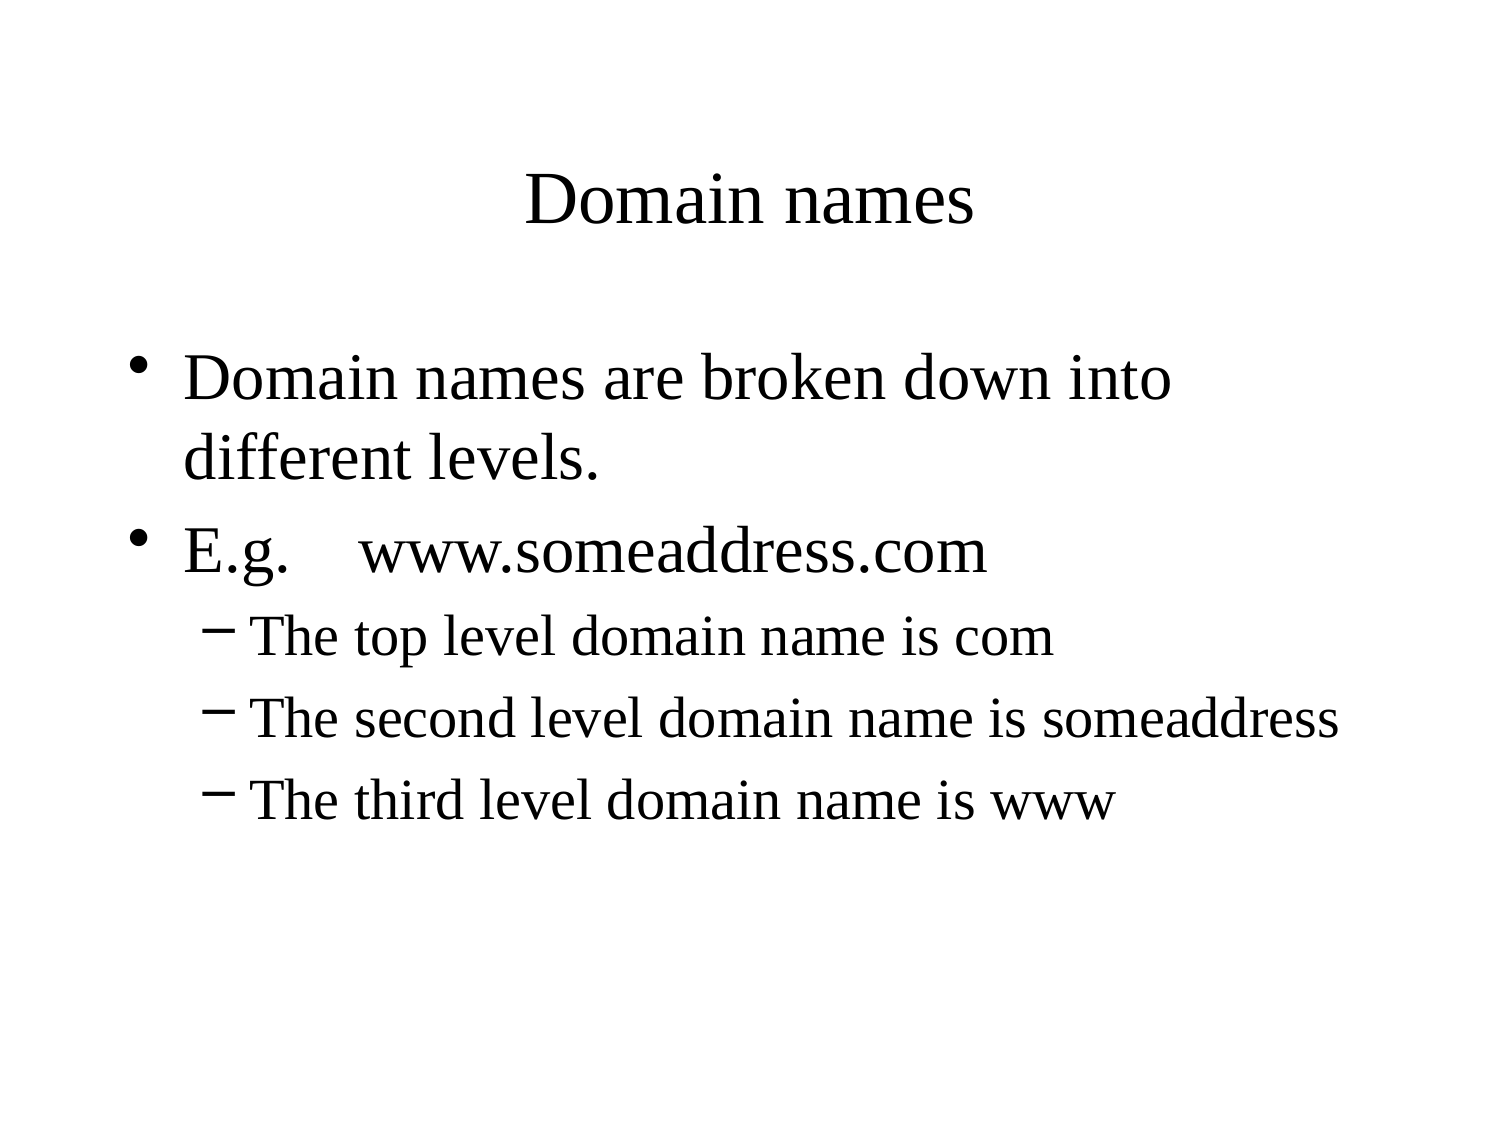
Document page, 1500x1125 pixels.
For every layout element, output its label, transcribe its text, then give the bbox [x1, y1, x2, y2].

list Domain names are broken down into different levels. E.g. www.someaddress.com The top level domain name is com The second level domain name is someaddress The third level domain name is www [112, 324, 1388, 1001]
title Domain names [112, 99, 1388, 288]
